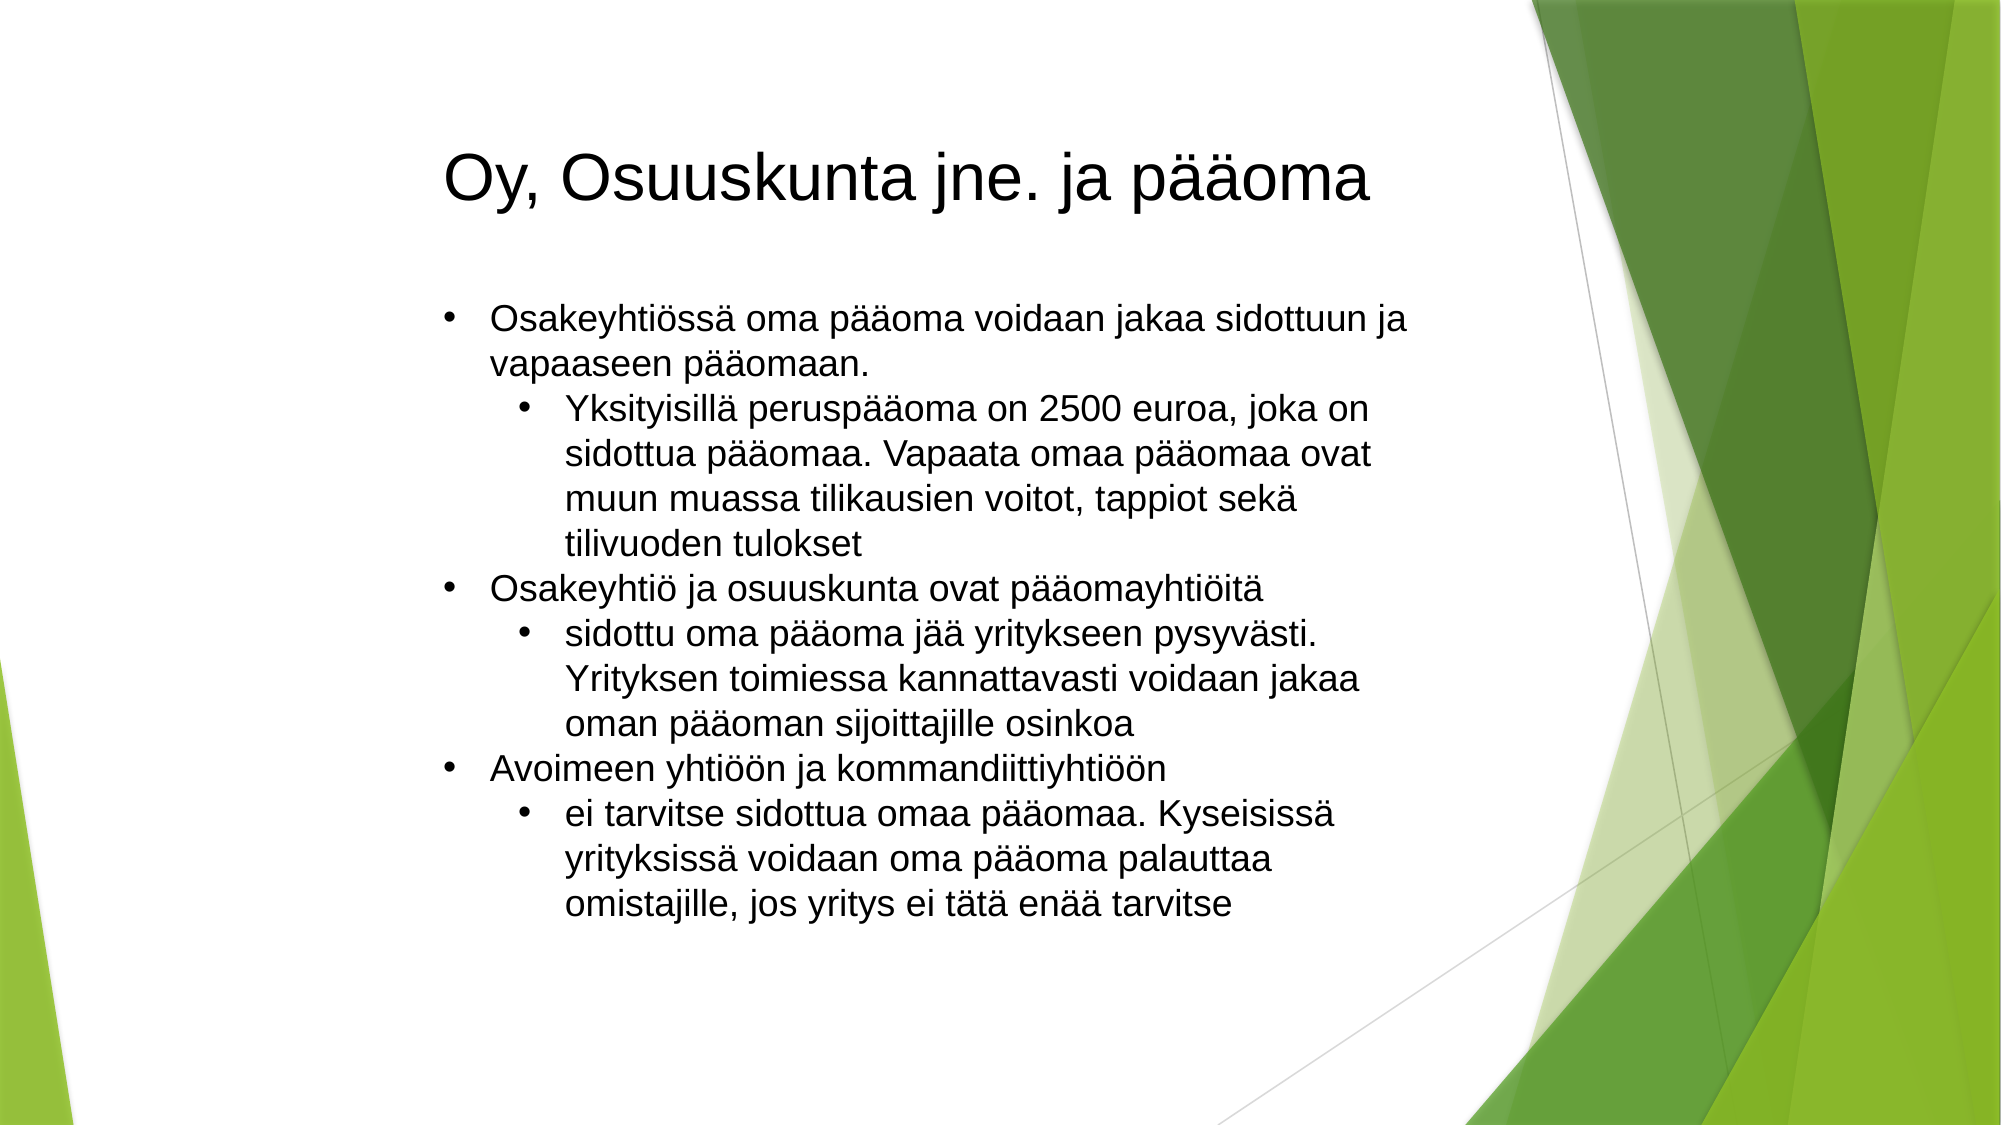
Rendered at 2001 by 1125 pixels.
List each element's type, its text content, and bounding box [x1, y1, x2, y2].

text_box Oy, Osuuskunta jne. ja pääoma Osakeyhtiössä oma pääoma voidaan jakaa sidottuun ja vapaaseen pääomaan. Yksityisillä peruspääoma on 2500 euroa, joka on sidottua pääomaa. Vapaata omaa pääomaa ovat muun muassa tilikausien voitot, tappiot sekä tilivuoden tulokset Osakeyhtiö ja osuuskunta ovat pääomayhtiöitä sidottu oma pääoma jää yritykseen pysyvästi. Yrityksen toimiessa kannattavasti voidaan jakaa oman pääoman sijoittajille osinkoa Avoimeen yhtiöön ja kommandiittiyhtiöön ei tarvitse sidottua omaa pääomaa. Kyseisissä yrityksissä voidaan oma pääoma palauttaa omistajille, jos yritys ei tätä enää tarvitse [428, 126, 1429, 977]
